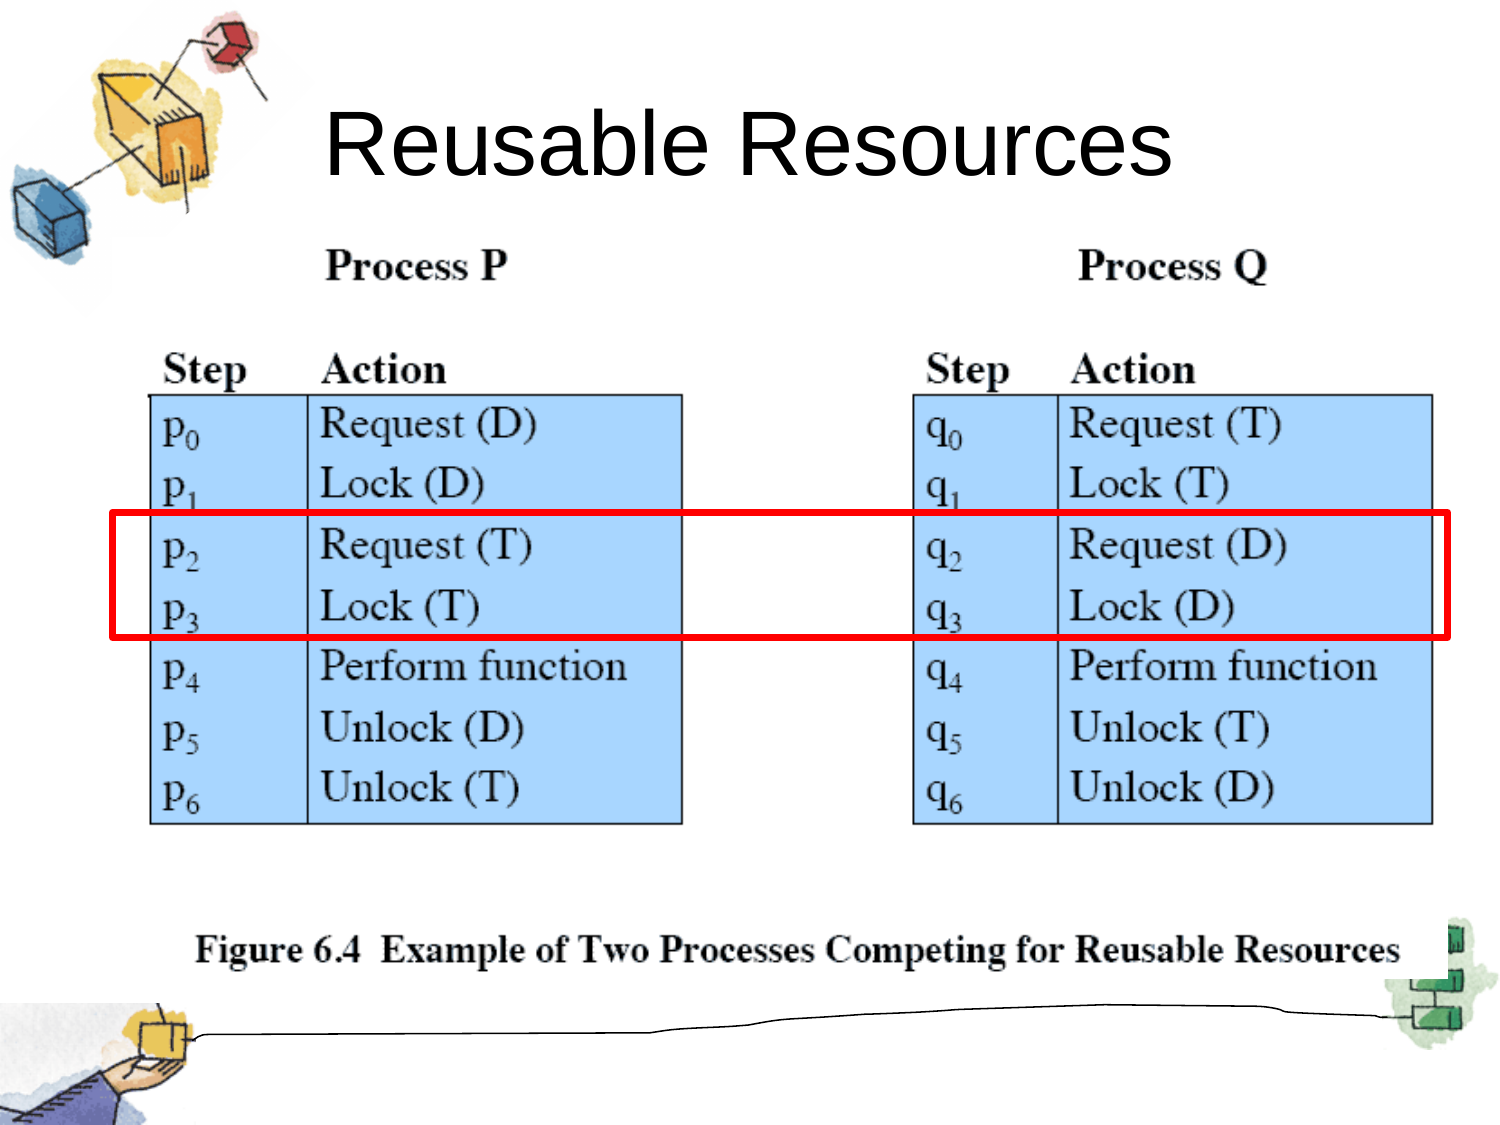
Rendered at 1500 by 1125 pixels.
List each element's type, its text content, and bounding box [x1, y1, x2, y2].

picture [114, 0, 274, 44]
title Reusable Resources [74, 44, 1426, 233]
picture [0, 1003, 196, 1125]
picture [0, 85, 167, 316]
picture [1382, 912, 1500, 1050]
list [112, 237, 1448, 979]
